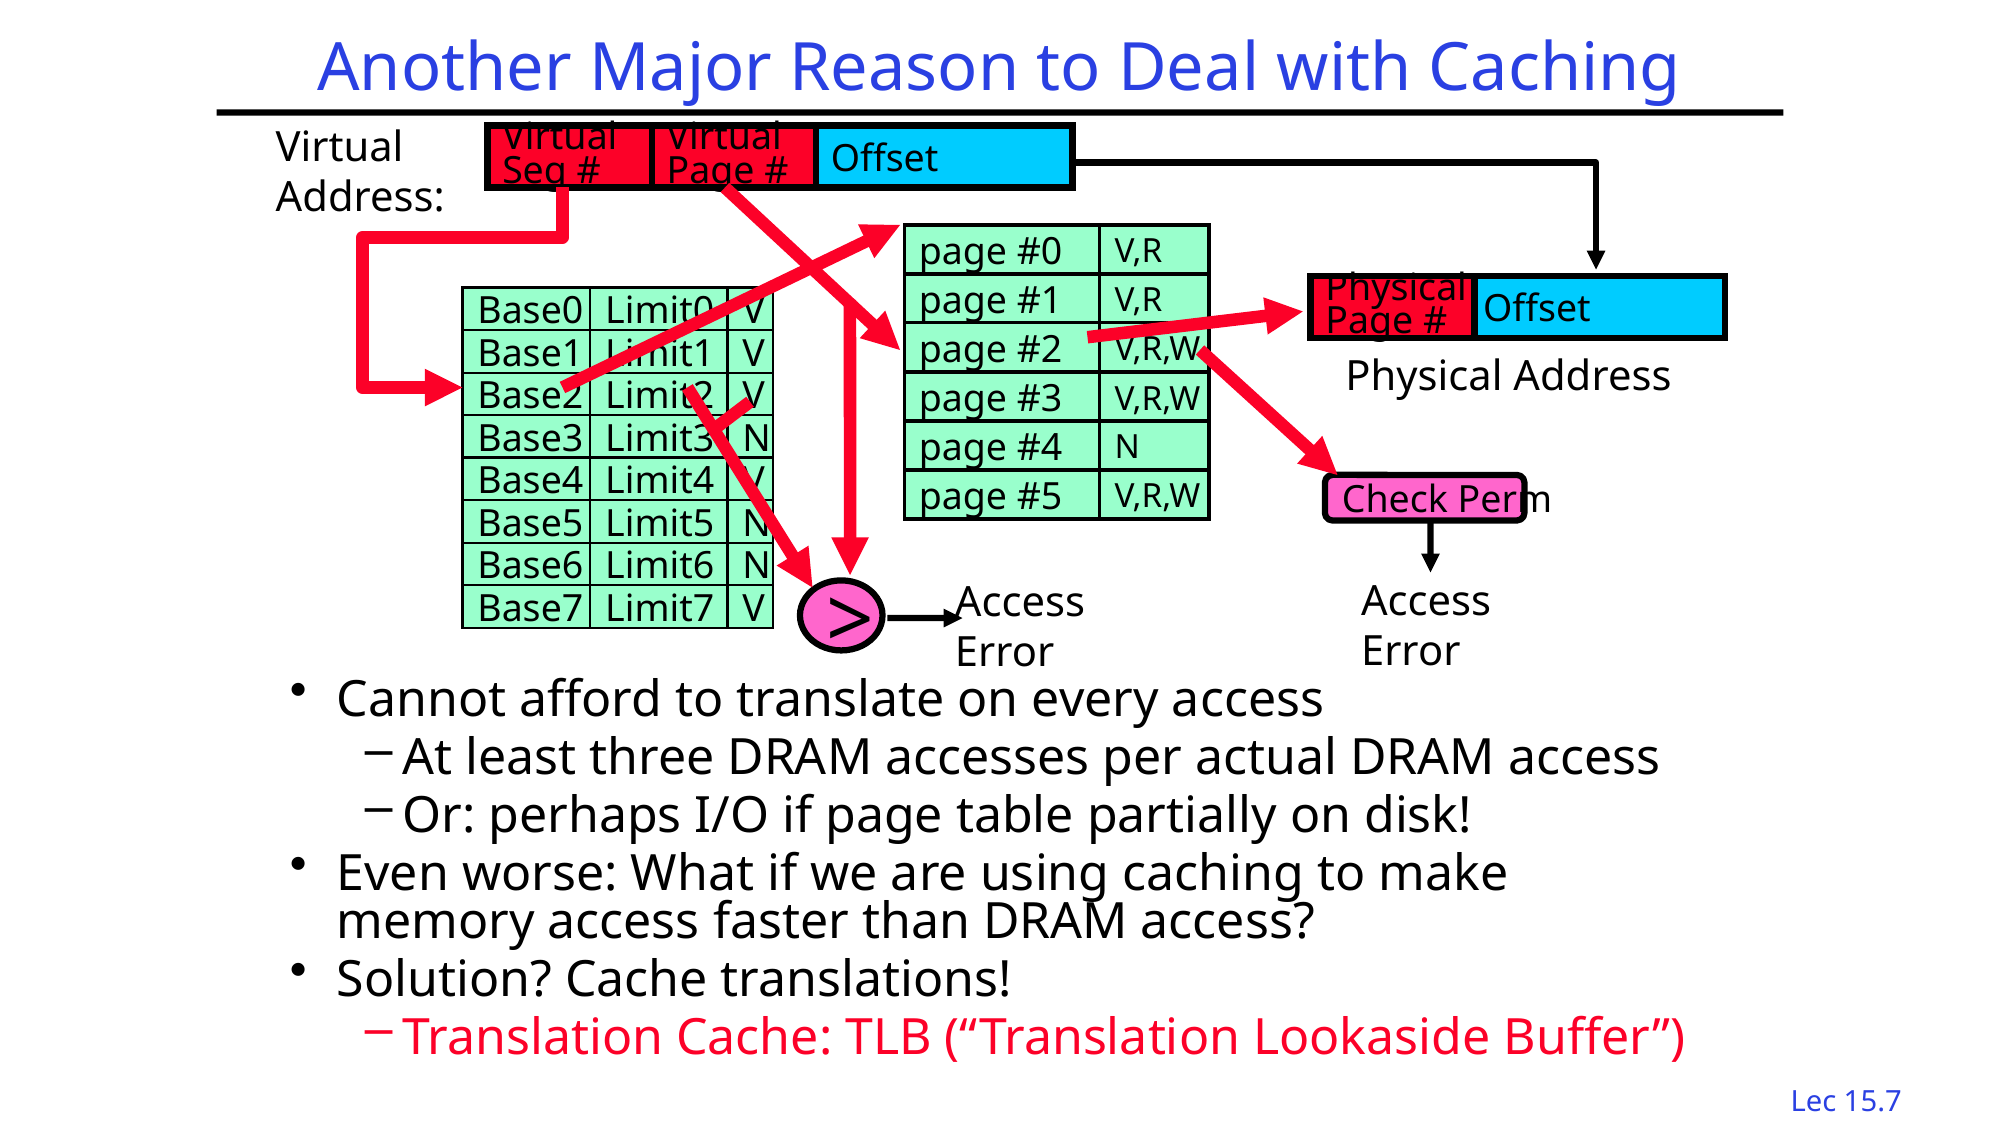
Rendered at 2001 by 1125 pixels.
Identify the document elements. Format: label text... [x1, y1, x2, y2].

title Another Major Reason to Deal with Caching [287, 24, 1713, 110]
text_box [262, 112, 1726, 684]
list Cannot afford to translate on every access At least three DRAM accesses per actual DRAM access Or: perhaps I/O if page table partially on disk! Even worse: What if we are using caching to make memory access faster than DRAM access? Solution? Cache translations! Translation Cache: TLB (“Translation Lookaside Buffer”) [275, 690, 1725, 1113]
